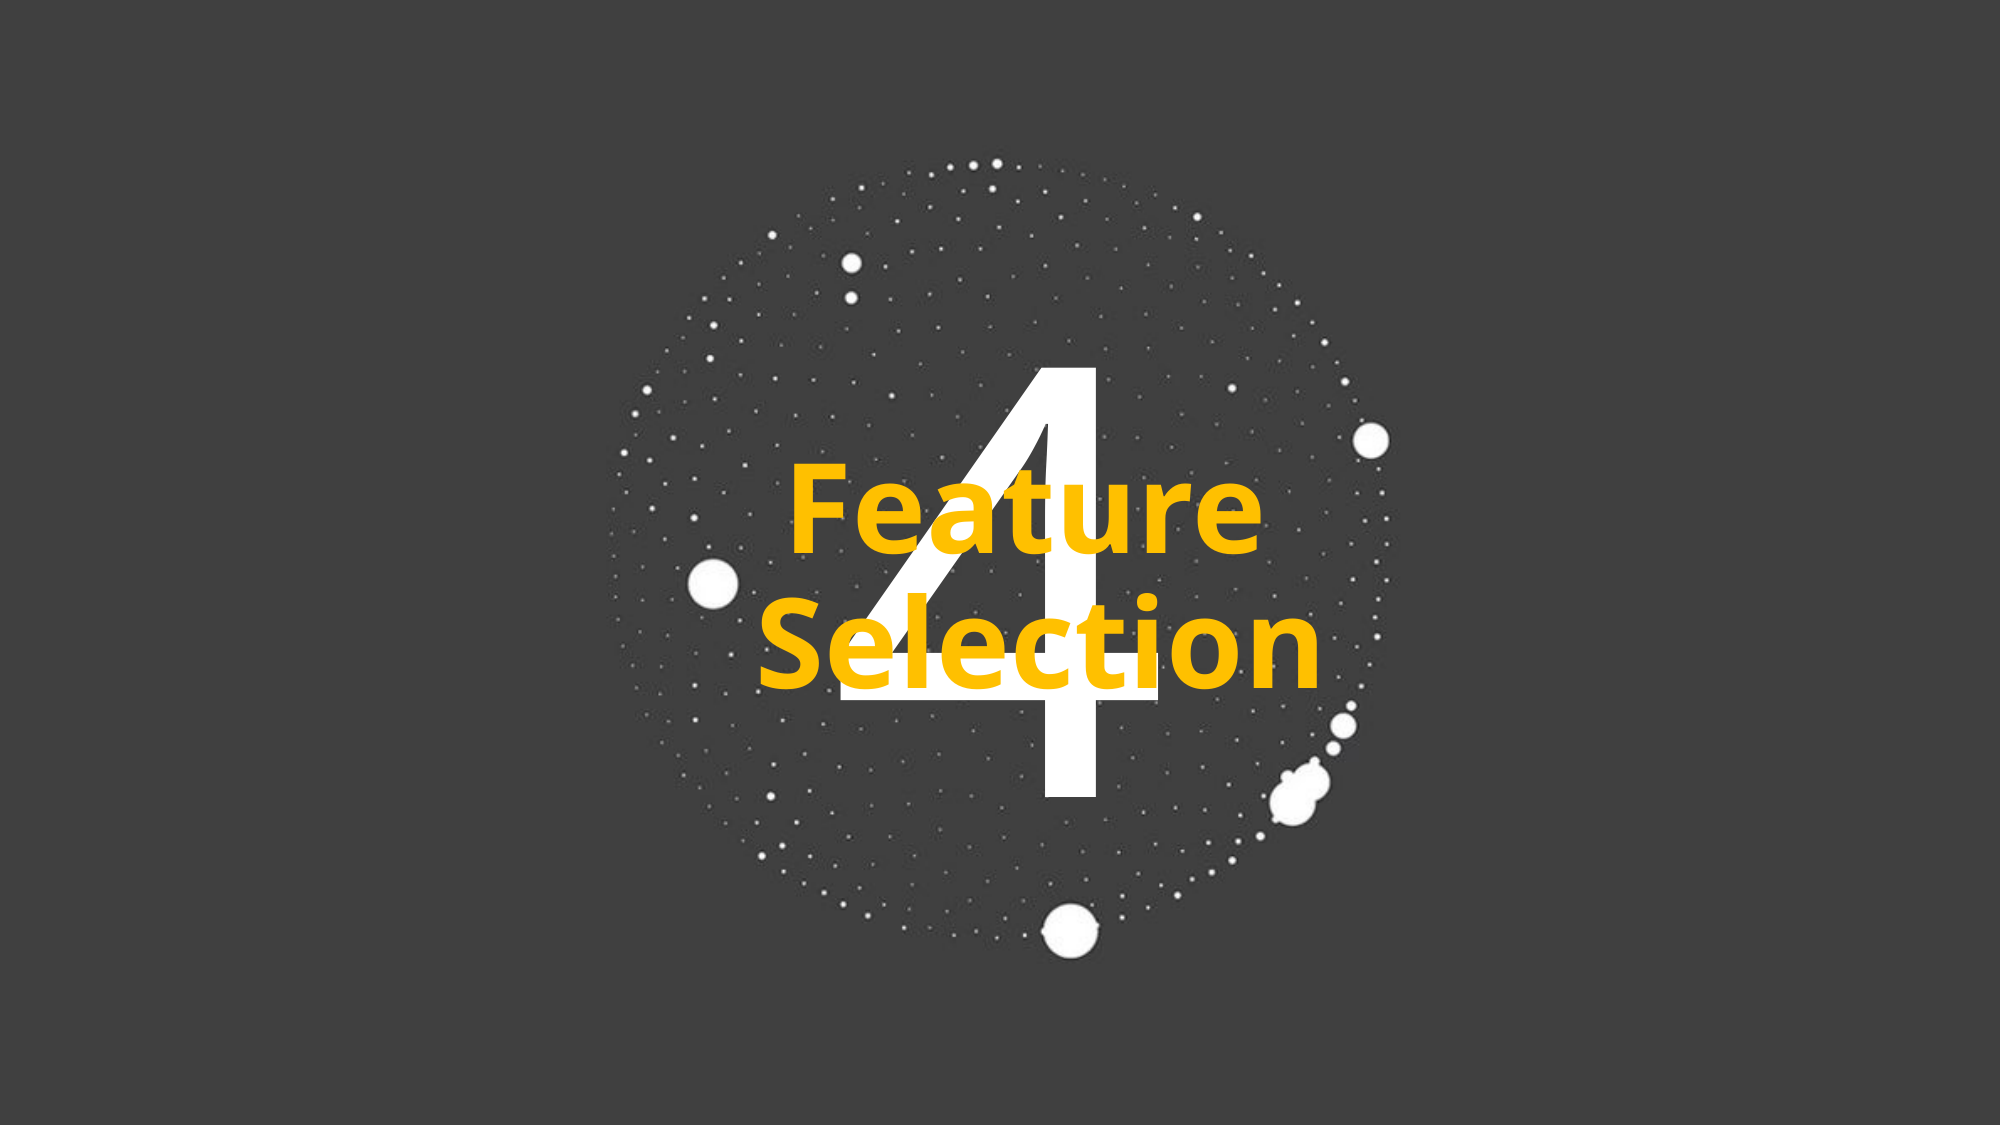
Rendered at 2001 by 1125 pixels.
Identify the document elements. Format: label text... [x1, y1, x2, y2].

picture [526, 88, 1474, 1037]
list Feature Selection [699, 437, 1384, 688]
text_box 4 [814, 688, 1186, 925]
text_box 4 [814, 192, 1186, 437]
